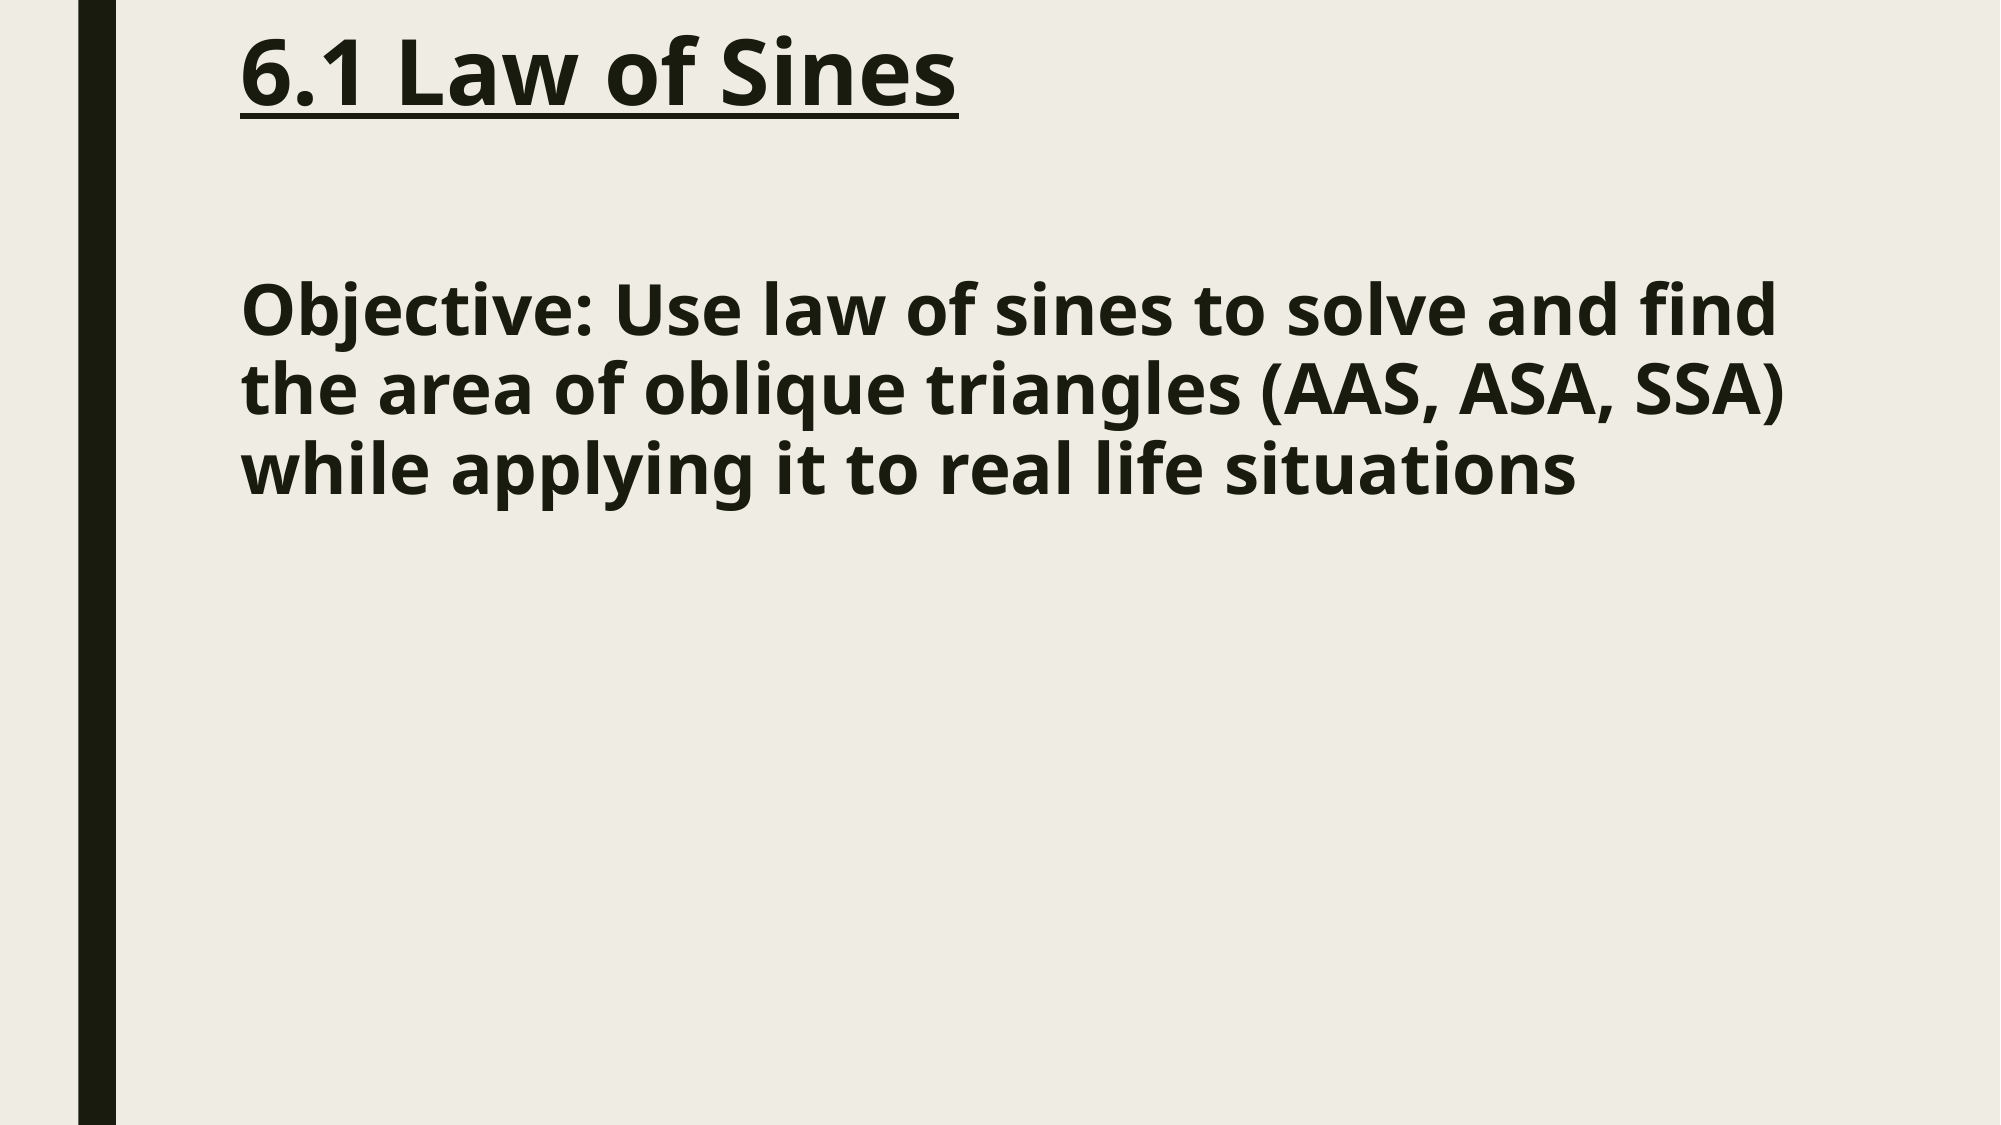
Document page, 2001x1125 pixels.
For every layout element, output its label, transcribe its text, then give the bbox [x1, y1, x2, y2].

list Objective: Use law of sines to solve and find the area of oblique triangles (AAS, ASA, SSA) while applying it to real life situations [225, 263, 1930, 1085]
title 6.1 Law of Sines [225, 20, 1800, 263]
